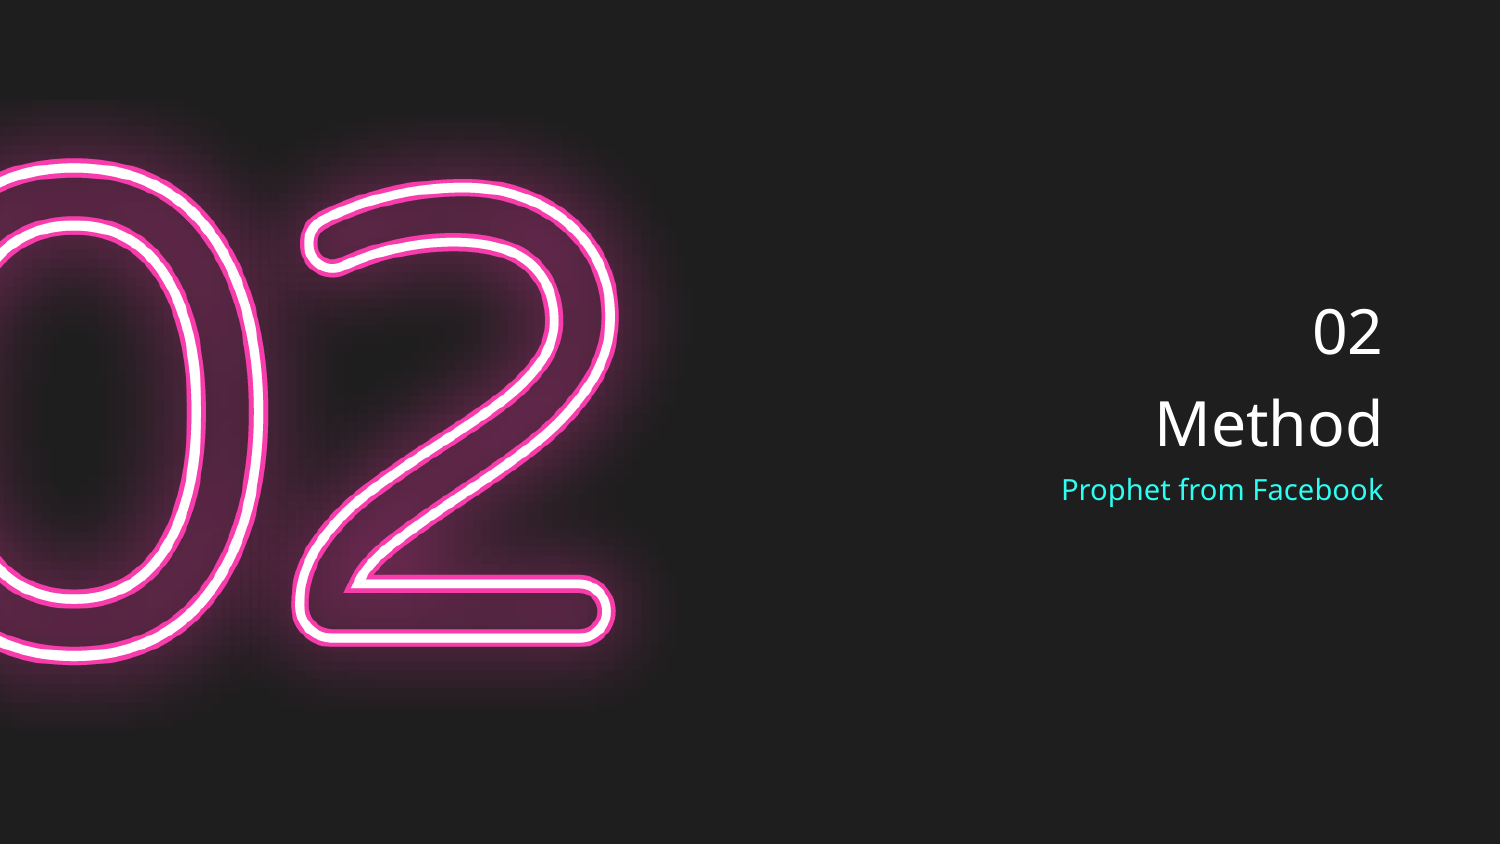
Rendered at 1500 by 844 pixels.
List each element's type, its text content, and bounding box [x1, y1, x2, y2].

picture [0, 100, 730, 729]
title Method [940, 379, 1399, 474]
subtitle Prophet from Facebook [981, 456, 1399, 551]
title 02 [1111, 281, 1399, 377]
